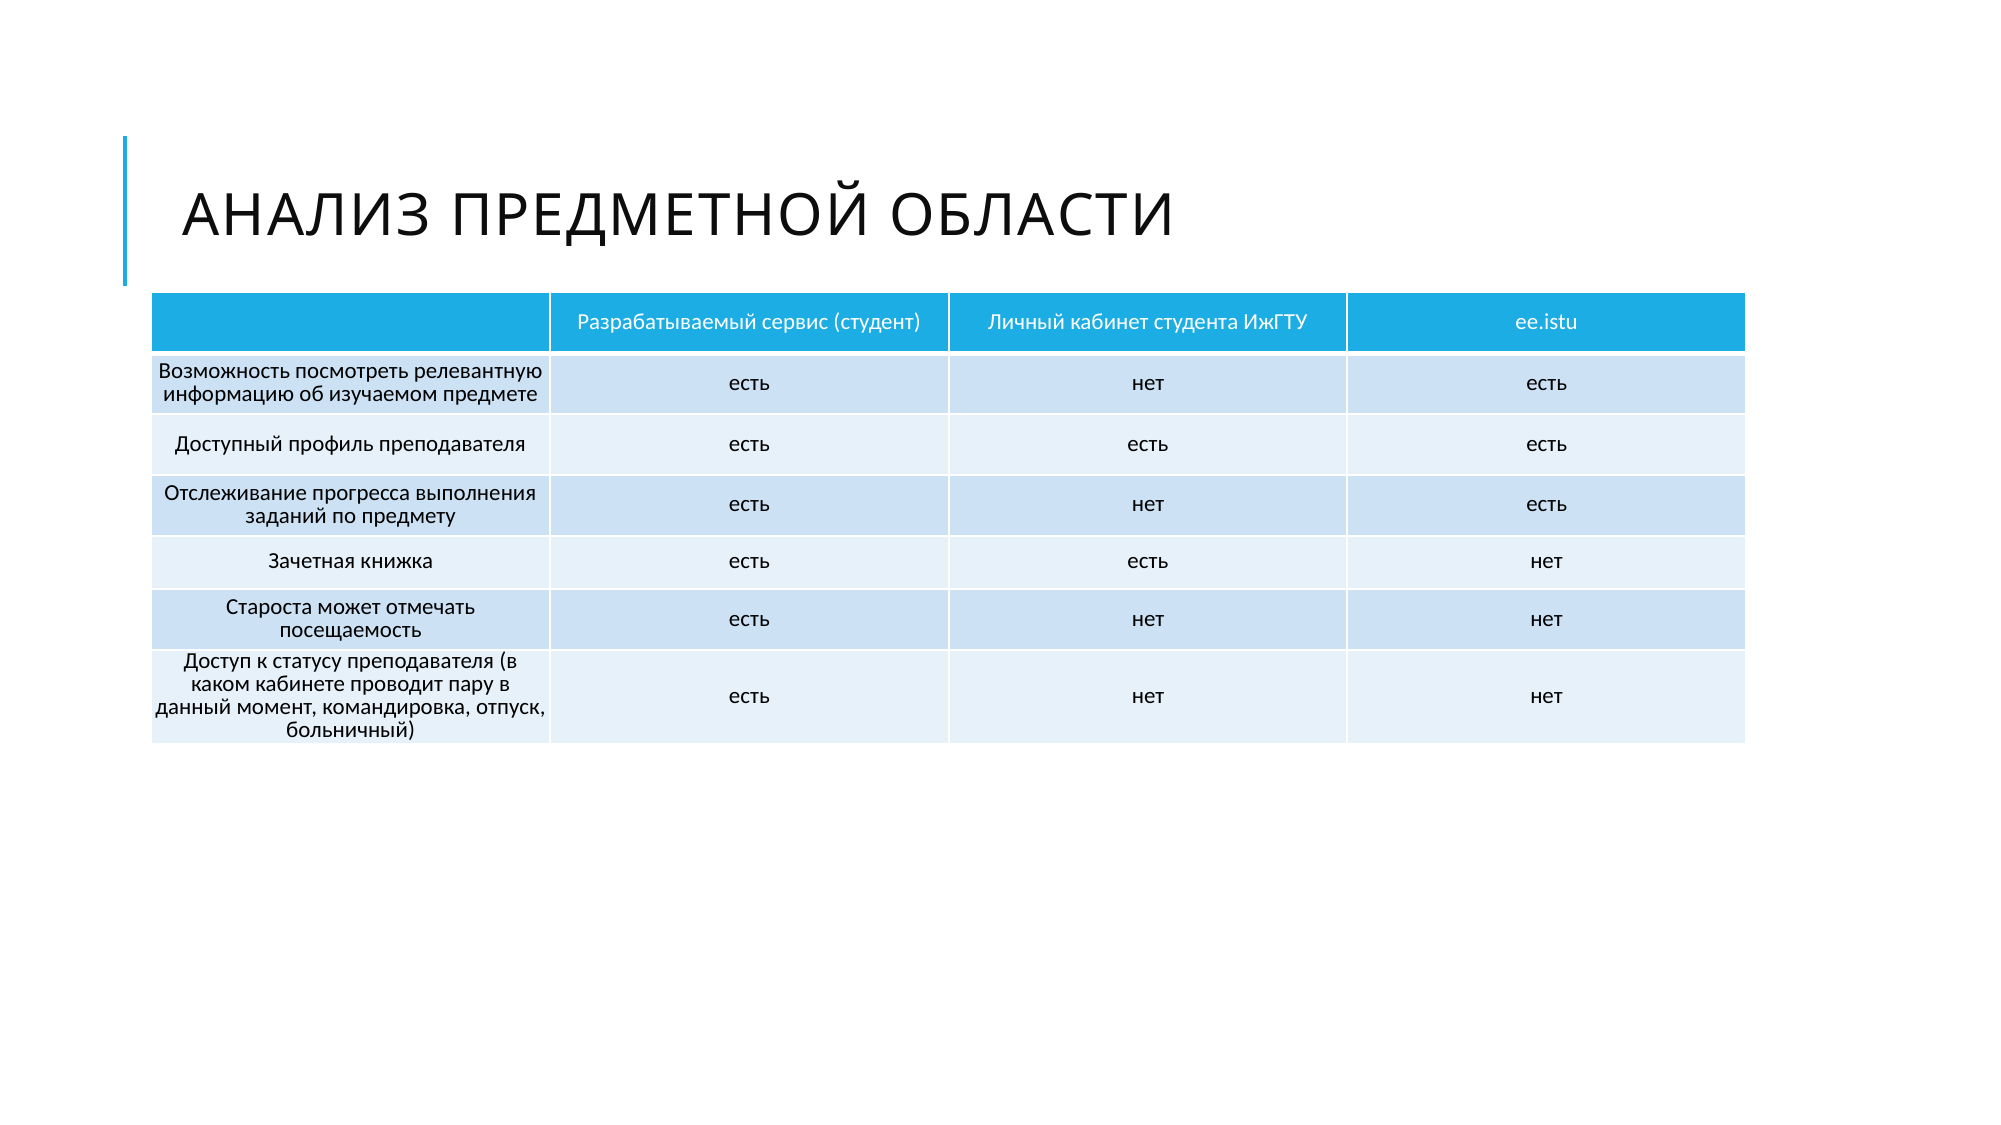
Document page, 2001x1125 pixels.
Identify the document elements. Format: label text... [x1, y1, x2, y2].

table_cell Староста может отмечать посещаемость [152, 590, 549, 649]
table_cell есть [950, 415, 1346, 474]
table_cell есть [551, 590, 948, 649]
table_cell Зачетная книжка [152, 537, 549, 588]
table_cell есть [1348, 356, 1745, 413]
table_cell есть [1348, 476, 1745, 535]
table_cell нет [1348, 537, 1745, 588]
table_cell есть [950, 537, 1346, 588]
table_cell нет [1348, 651, 1745, 743]
table_cell нет [950, 476, 1346, 535]
table_cell нет [950, 651, 1346, 743]
table_cell Доступный профиль преподавателя [152, 415, 549, 474]
table_header [152, 293, 549, 351]
table_cell есть [551, 476, 948, 535]
table_cell Отслеживание прогресса выполнения заданий по предмету [152, 476, 549, 535]
table_cell есть [551, 356, 948, 413]
table_cell есть [551, 415, 948, 474]
table_cell Доступ к статусу преподавателя (в каком кабинете проводит пару в данный момент, командировка, отпуск, больничный) [152, 651, 549, 743]
table_cell Возможность посмотреть релевантную информацию об изучаемом предмете [152, 356, 549, 413]
table_header ee.istu [1348, 293, 1745, 351]
table_header Личный кабинет студента ИжГТУ [950, 293, 1346, 351]
title Анализ предметной области [168, 96, 1763, 342]
table_cell нет [1348, 590, 1745, 649]
table_cell есть [1348, 415, 1745, 474]
table_cell нет [950, 590, 1346, 649]
table_cell есть [551, 537, 948, 588]
table_header Разрабатываемый сервис (студент) [551, 293, 948, 351]
table_cell нет [950, 356, 1346, 413]
table_cell есть [551, 651, 948, 743]
